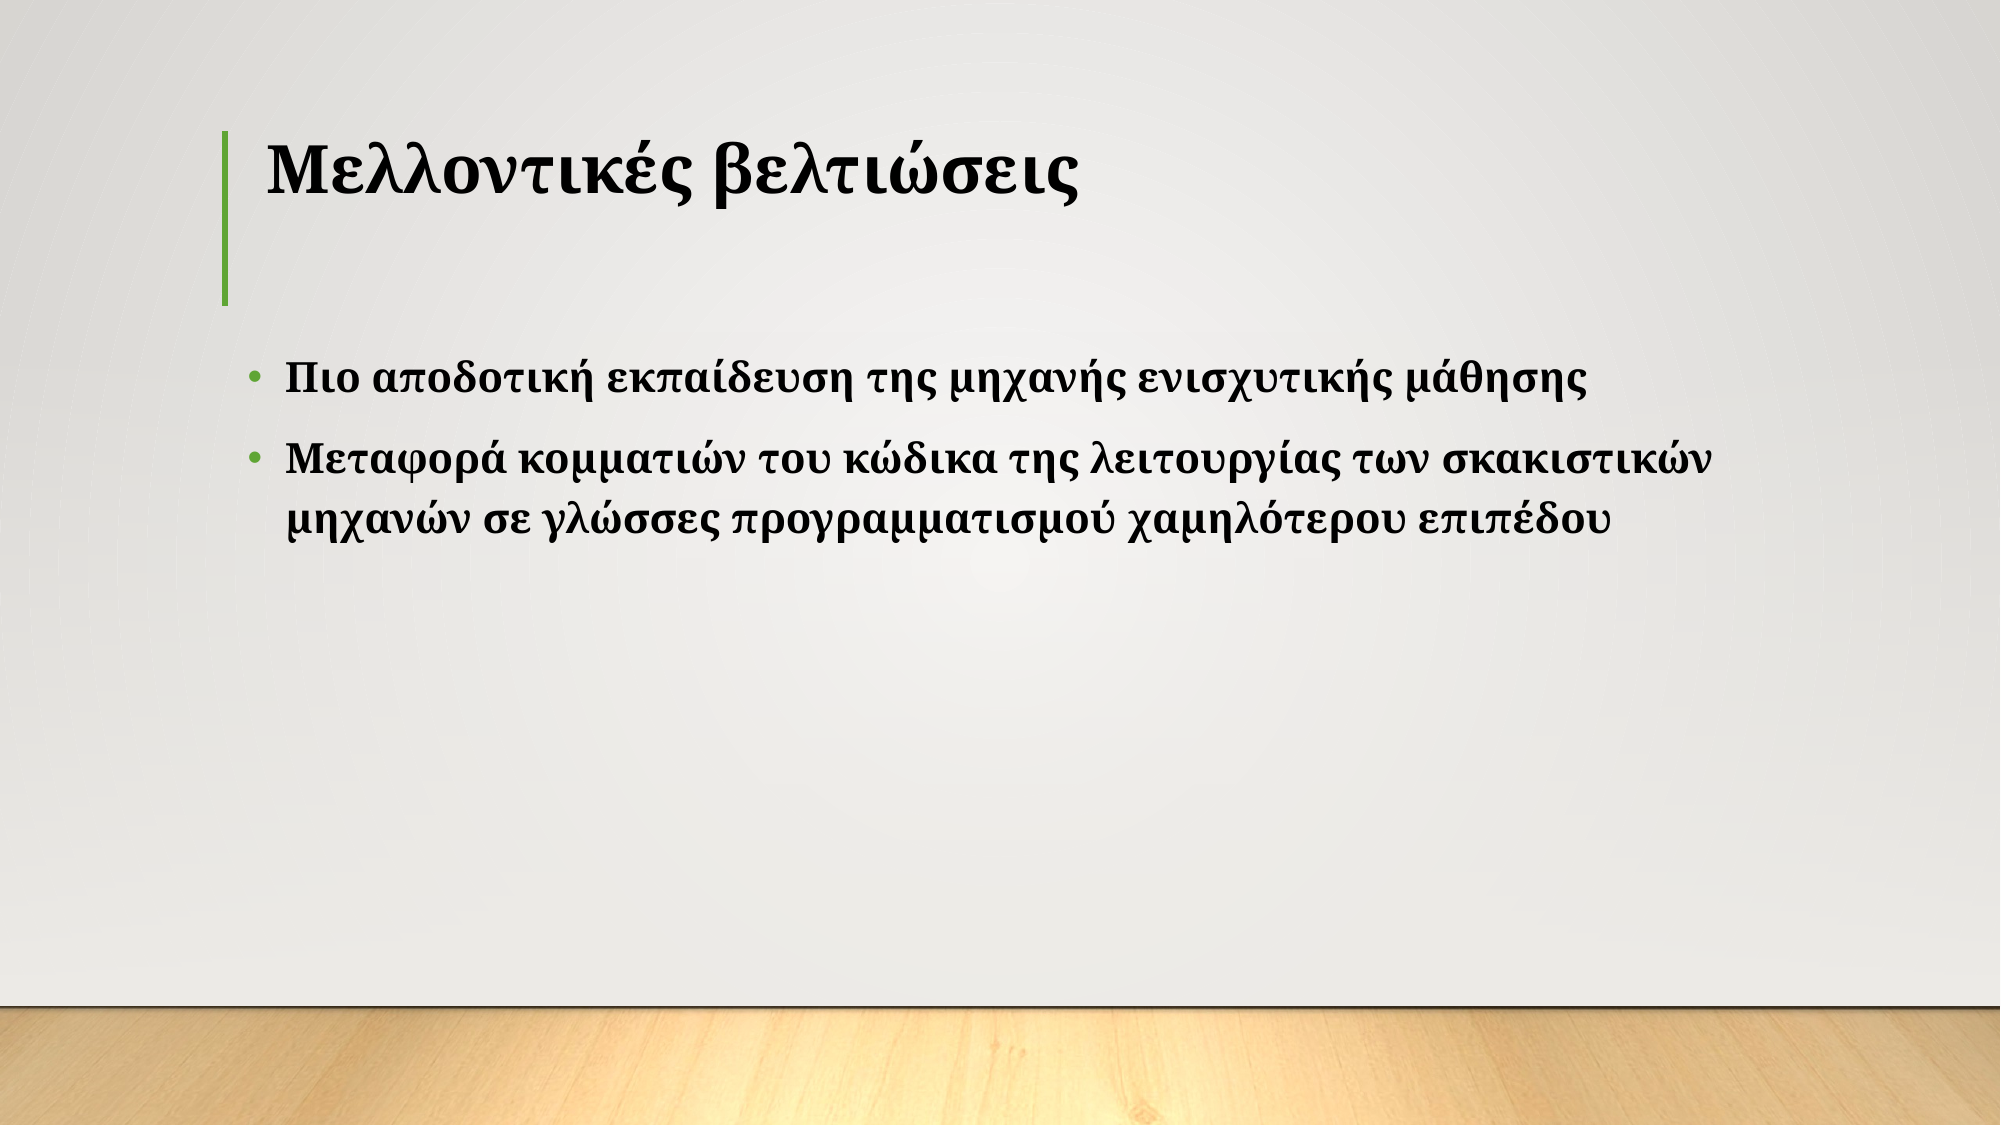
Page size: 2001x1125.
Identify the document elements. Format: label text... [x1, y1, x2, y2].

title Μελλοντικές βελτιώσεις [251, 123, 1814, 216]
picture [0, 1006, 2000, 1125]
list Πιο αποδοτική εκπαίδευση της μηχανής ενισχυτικής μάθησης Μεταφορά κομματιών του κώδικα της λειτουργίας των σκακιστικών μηχανών σε γλώσσες προγραμματισμού χαμηλότερου επιπέδου [232, 333, 1897, 949]
